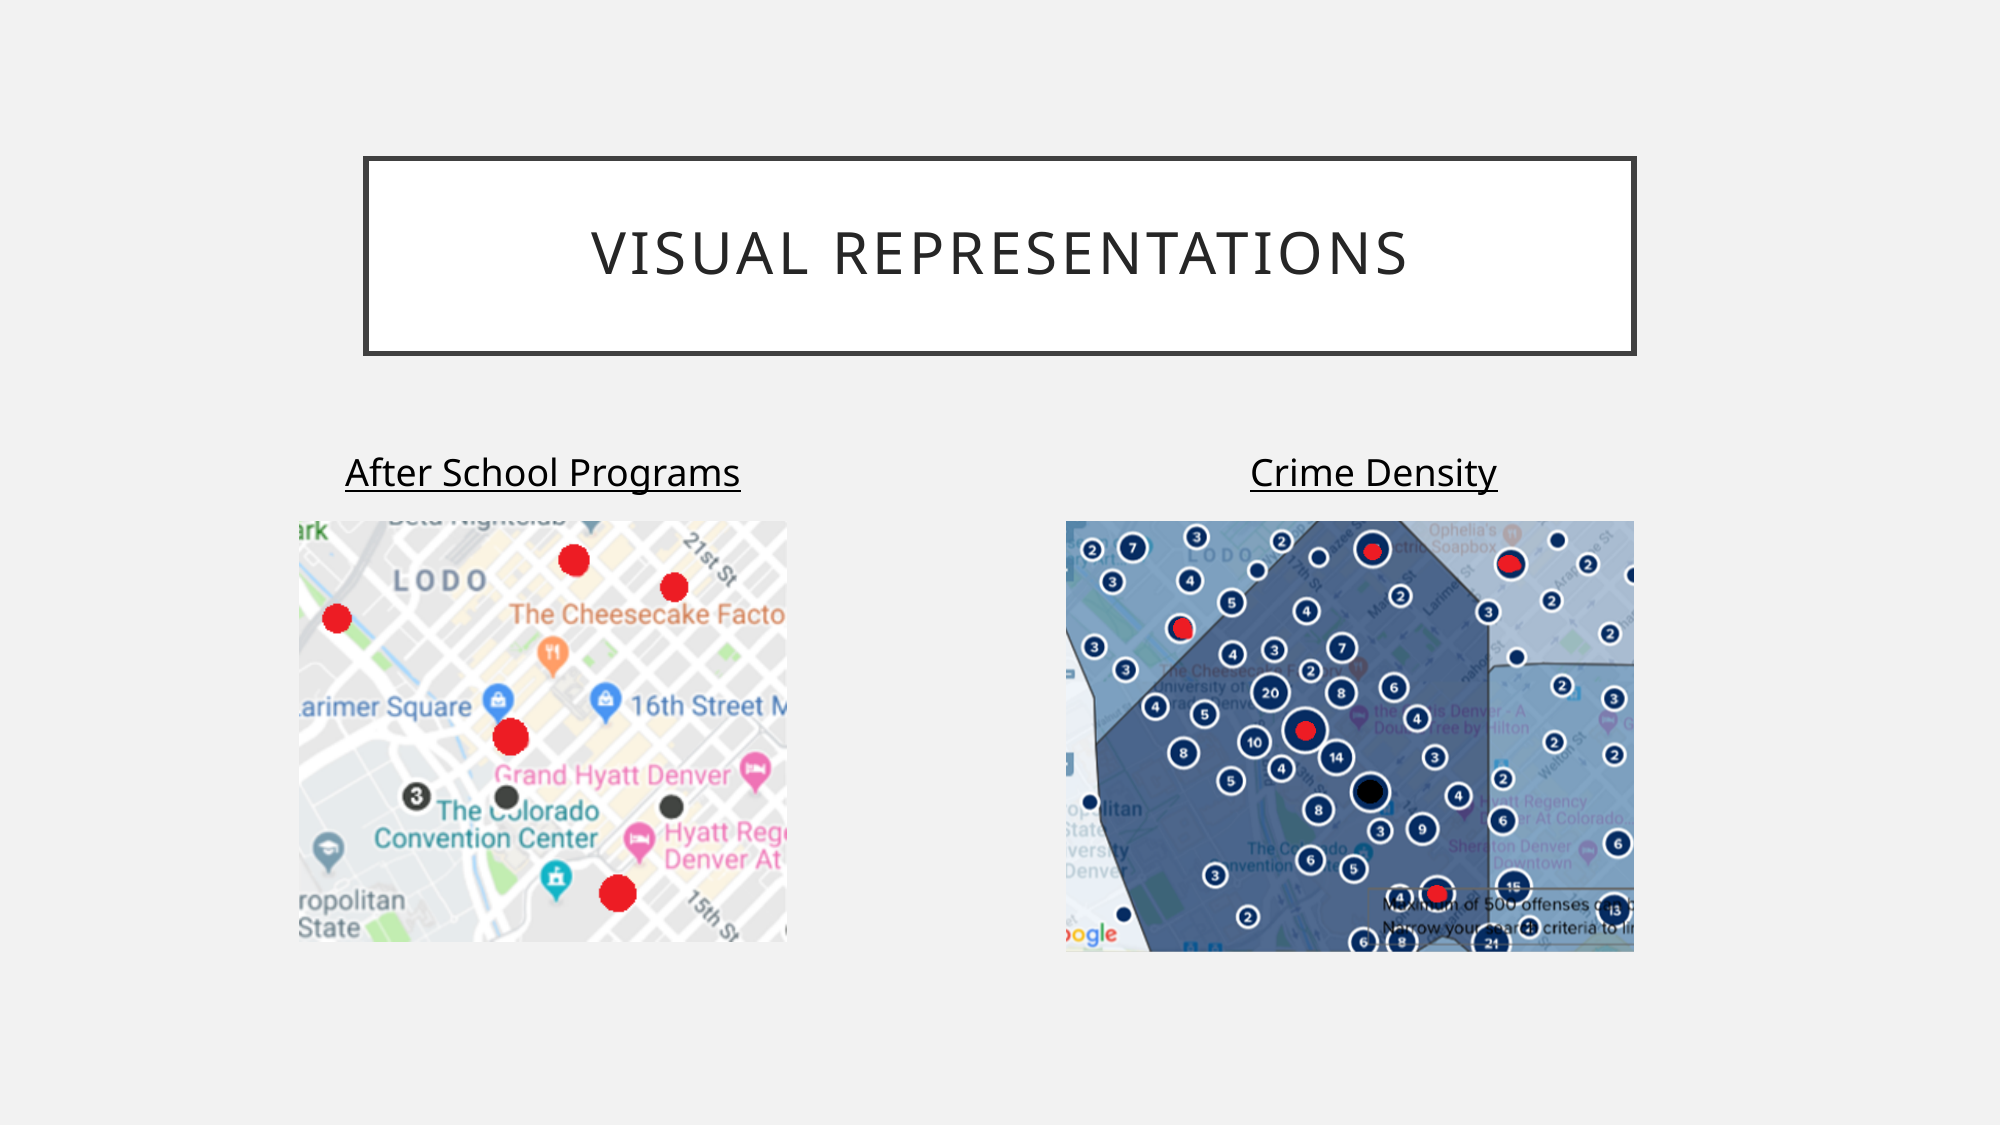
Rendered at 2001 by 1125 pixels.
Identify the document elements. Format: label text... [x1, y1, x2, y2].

text_box Crime Density [1235, 441, 1513, 502]
text_box After School Programs [330, 441, 756, 502]
picture [1066, 521, 1635, 952]
title Visual Representations [363, 156, 1637, 356]
picture [299, 521, 787, 942]
